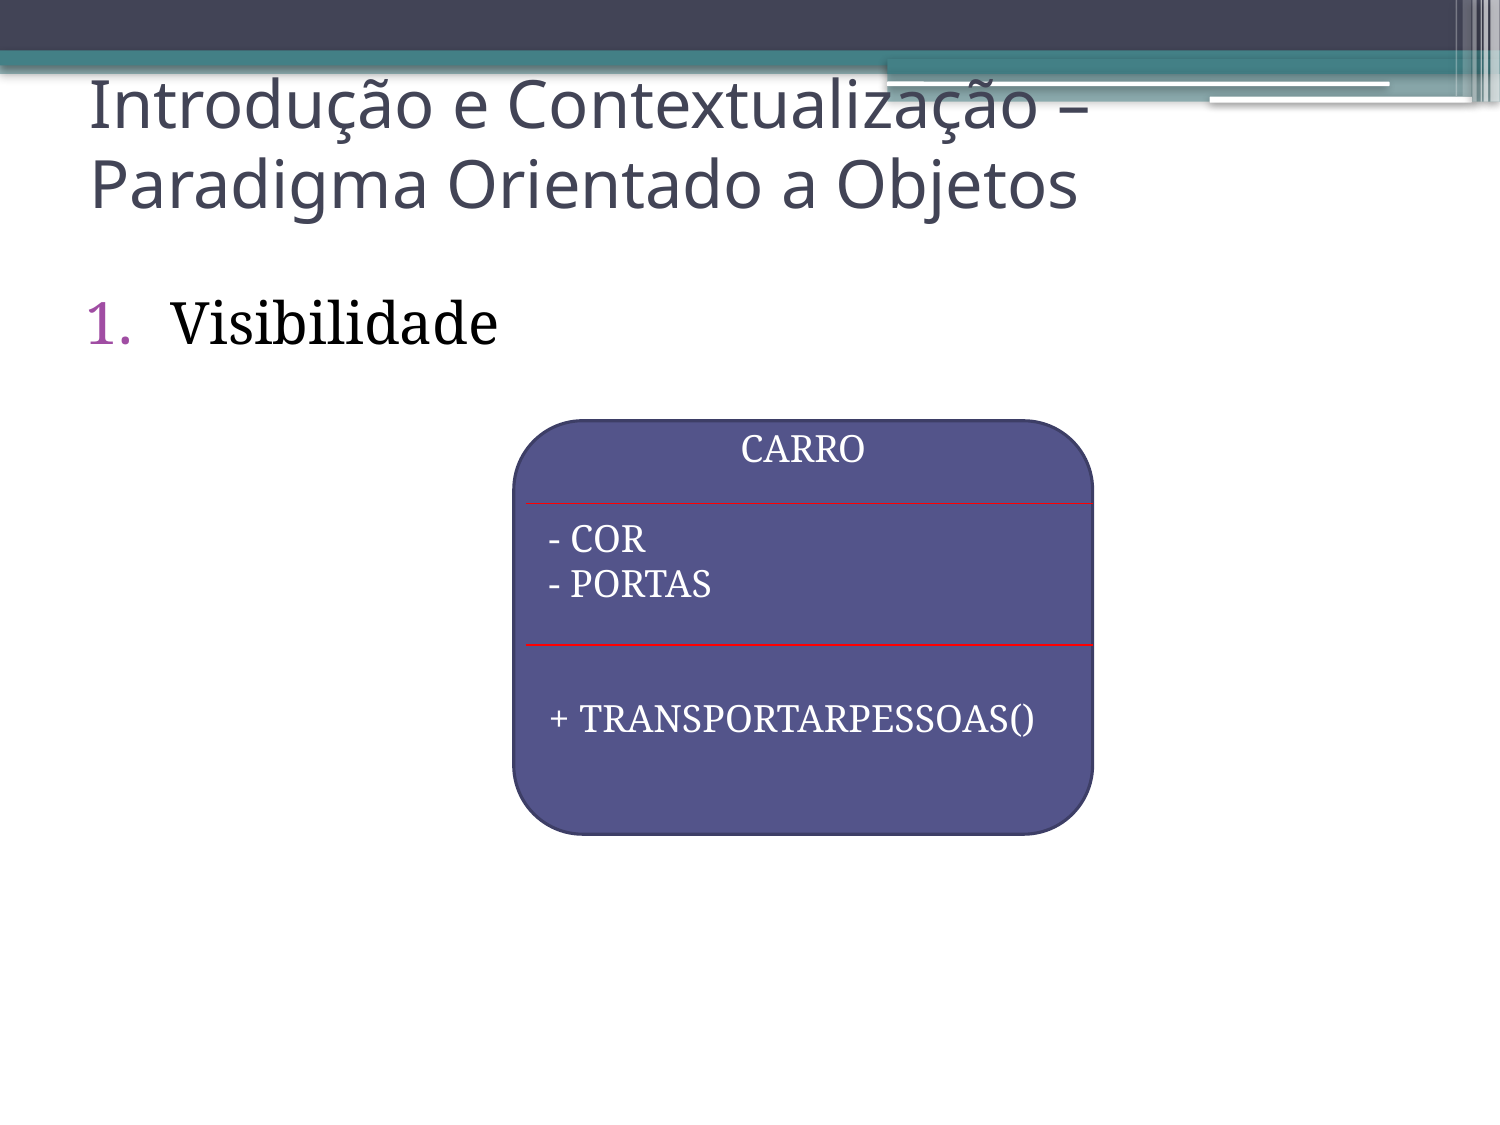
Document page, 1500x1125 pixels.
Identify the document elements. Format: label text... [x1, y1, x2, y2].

table_header MÉTODO [529, 505, 1089, 509]
list Visibilidade [53, 278, 1425, 1079]
table_header MÉTODO [530, 648, 1089, 652]
title Introdução e Contextualização – Paradigma Orientado a Objetos [75, 54, 1425, 230]
text_box CARRO - COR - PORTAS + TRANSPORTARPESSOAS() [512, 419, 1095, 836]
